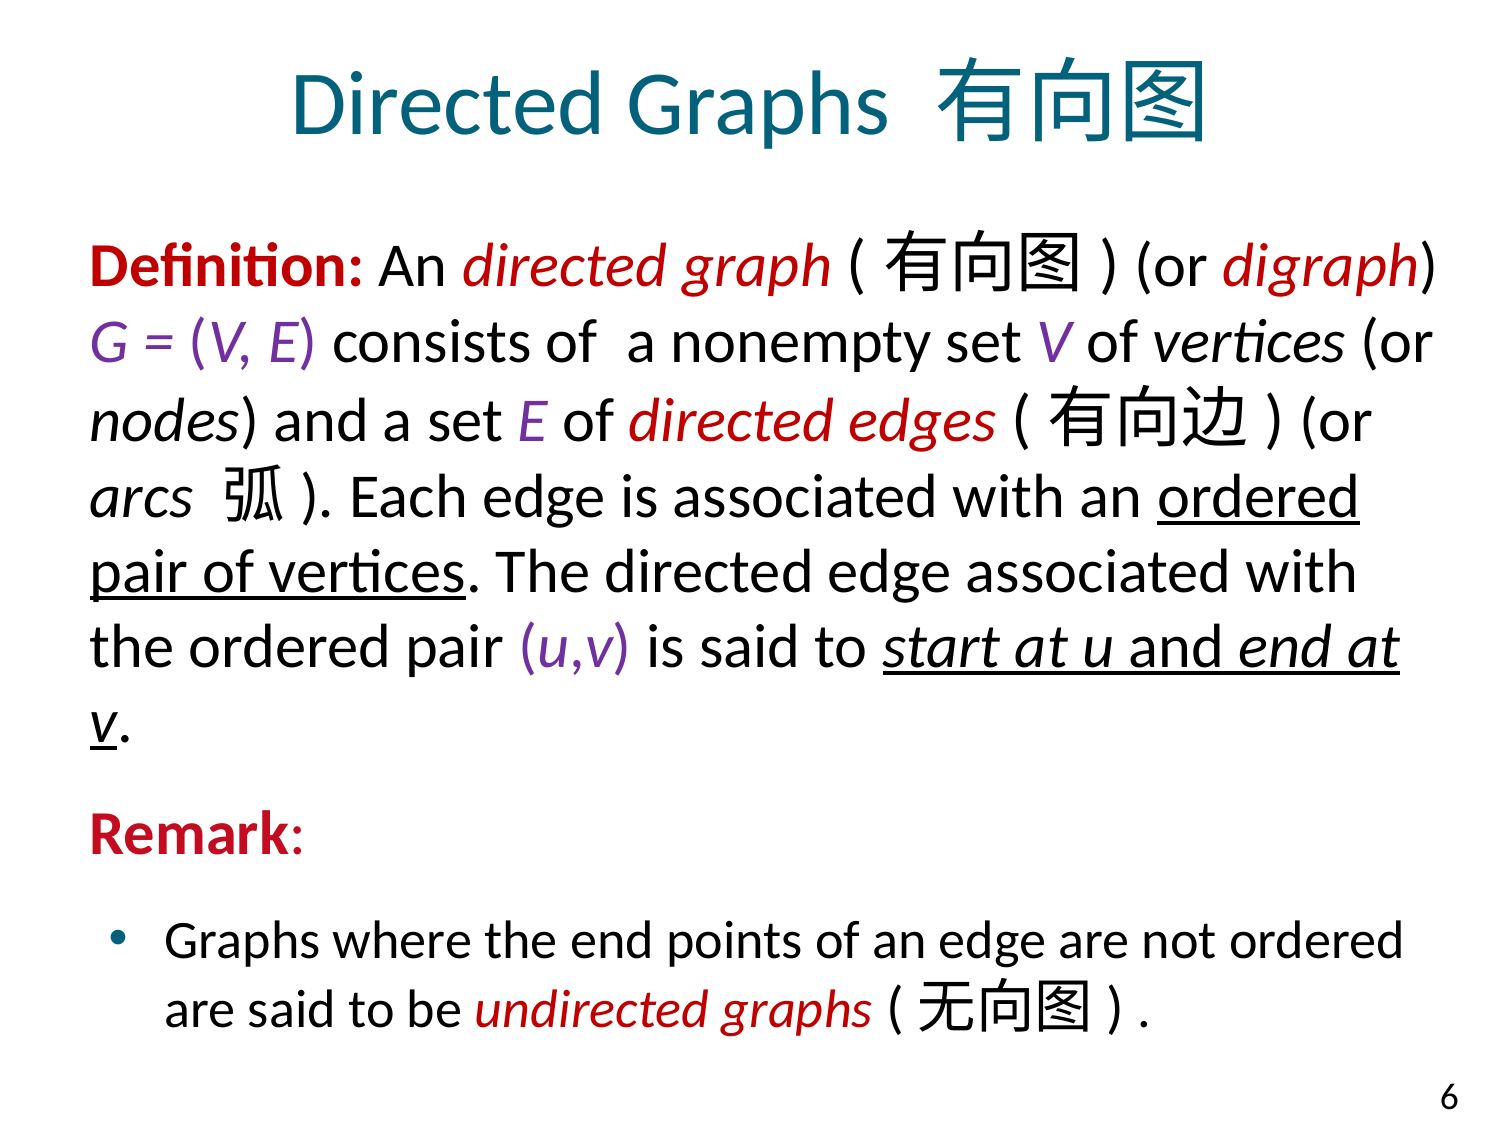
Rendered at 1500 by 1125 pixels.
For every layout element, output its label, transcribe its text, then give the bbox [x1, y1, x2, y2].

list Definition: An directed graph (有向图) (or digraph) G = (V, E) consists of a nonempty set V of vertices (or nodes) and a set E of directed edges (有向边) (or arcs 弧). Each edge is associated with an ordered pair of vertices. The directed edge associated with the ordered pair (u,v) is said to start at u and end at v. Remark: Graphs where the end points of an edge are not ordered are said to be undirected graphs (无向图) . [75, 212, 1463, 1025]
title Directed Graphs 有向图 [0, 0, 1500, 195]
